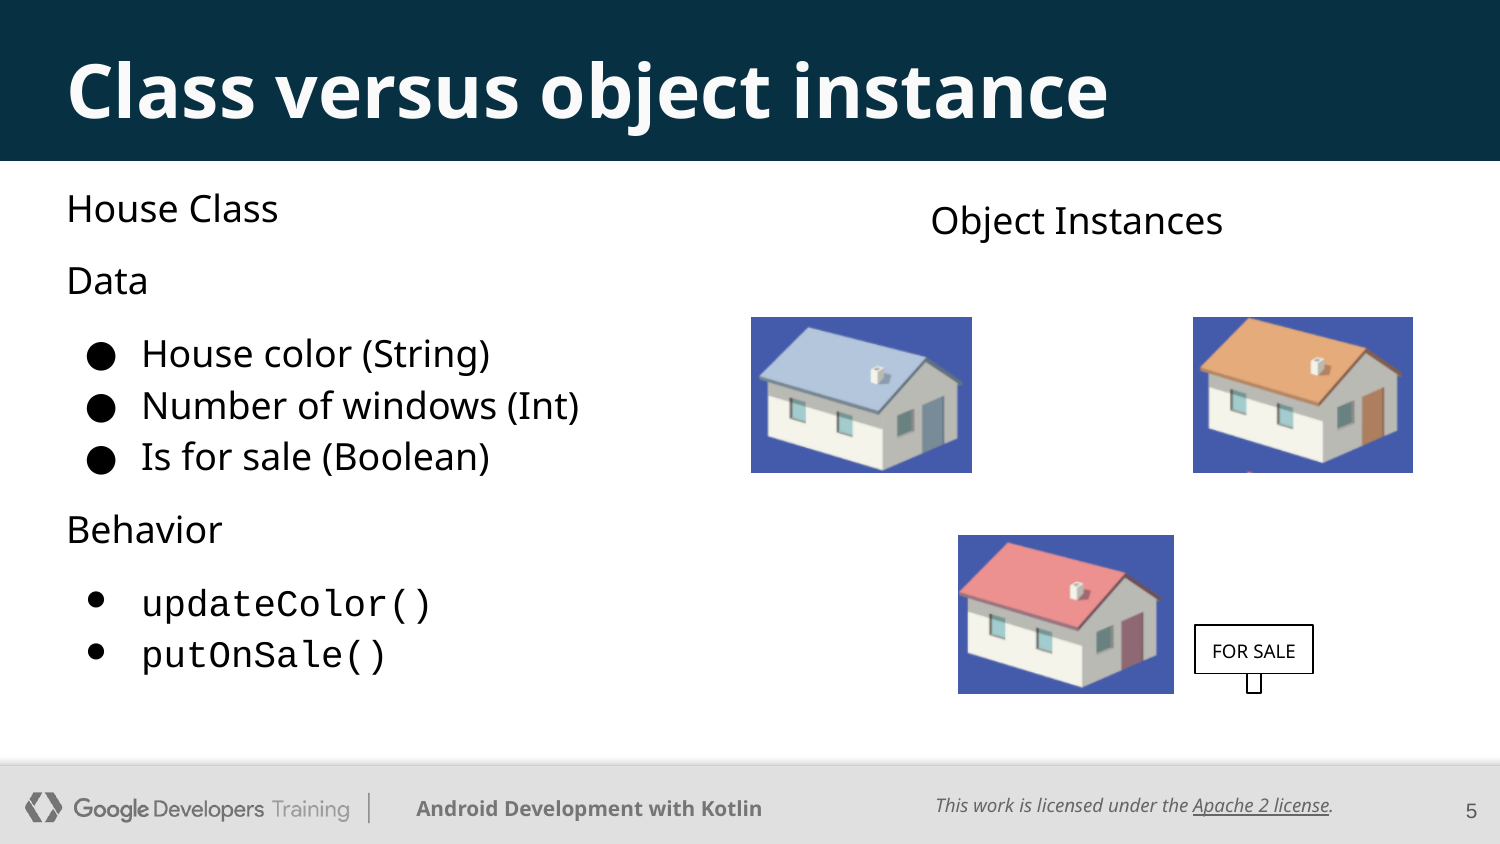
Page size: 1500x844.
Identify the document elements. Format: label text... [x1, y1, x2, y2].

list House Class Data House color (String) Number of windows (Int) Is for sale (Boolean) Behavior updateColor() putOnSale() [51, 162, 610, 772]
text_box FOR SALE [1194, 624, 1313, 674]
text_box [1246, 674, 1261, 694]
picture [0, 161, 1500, 844]
slide_number ‹#› [1402, 777, 1493, 842]
text_box Object Instances [915, 181, 1500, 247]
title Class versus object instance [51, 28, 1449, 122]
